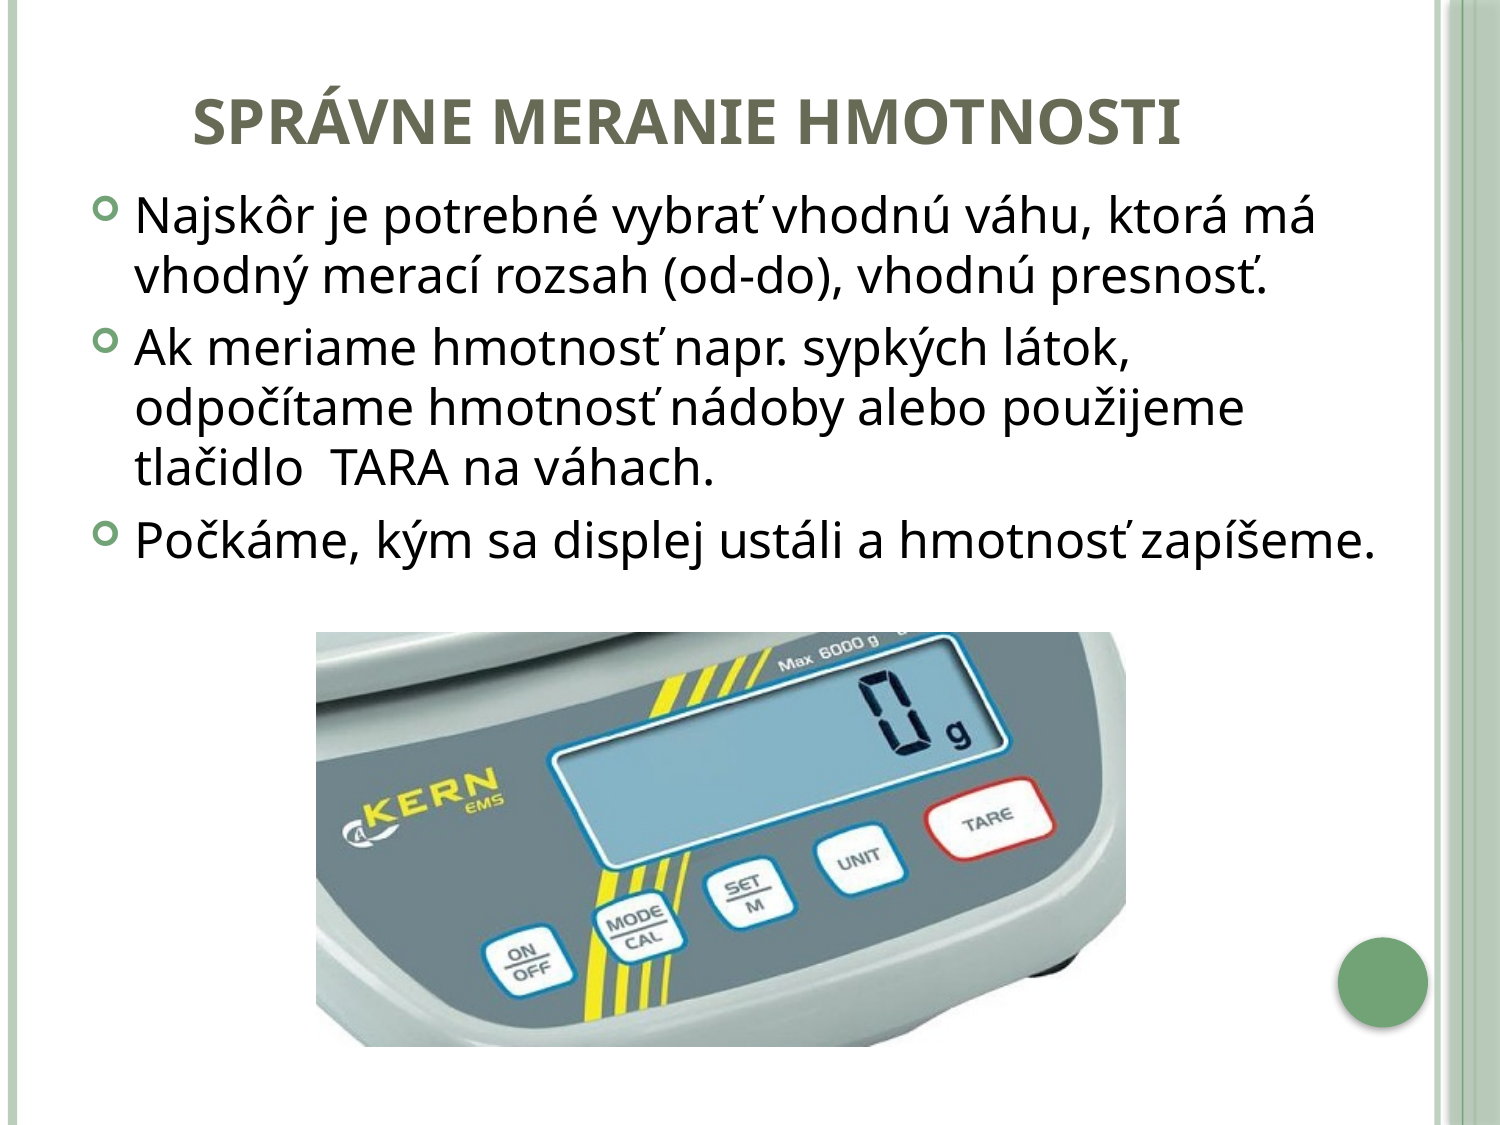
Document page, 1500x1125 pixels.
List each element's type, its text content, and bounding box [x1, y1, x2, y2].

picture [315, 632, 1127, 1048]
title Správne meranie hmotnosti [75, 45, 1300, 164]
list Najskôr je potrebné vybrať vhodnú váhu, ktorá má vhodný merací rozsah (od-do), vhodnú presnosť. Ak meriame hmotnosť napr. sypkých látok, odpočítame hmotnosť nádoby alebo použijeme tlačidlo TARA na váhach. Počkáme, kým sa displej ustáli a hmotnosť zapíšeme. [75, 175, 1395, 1062]
